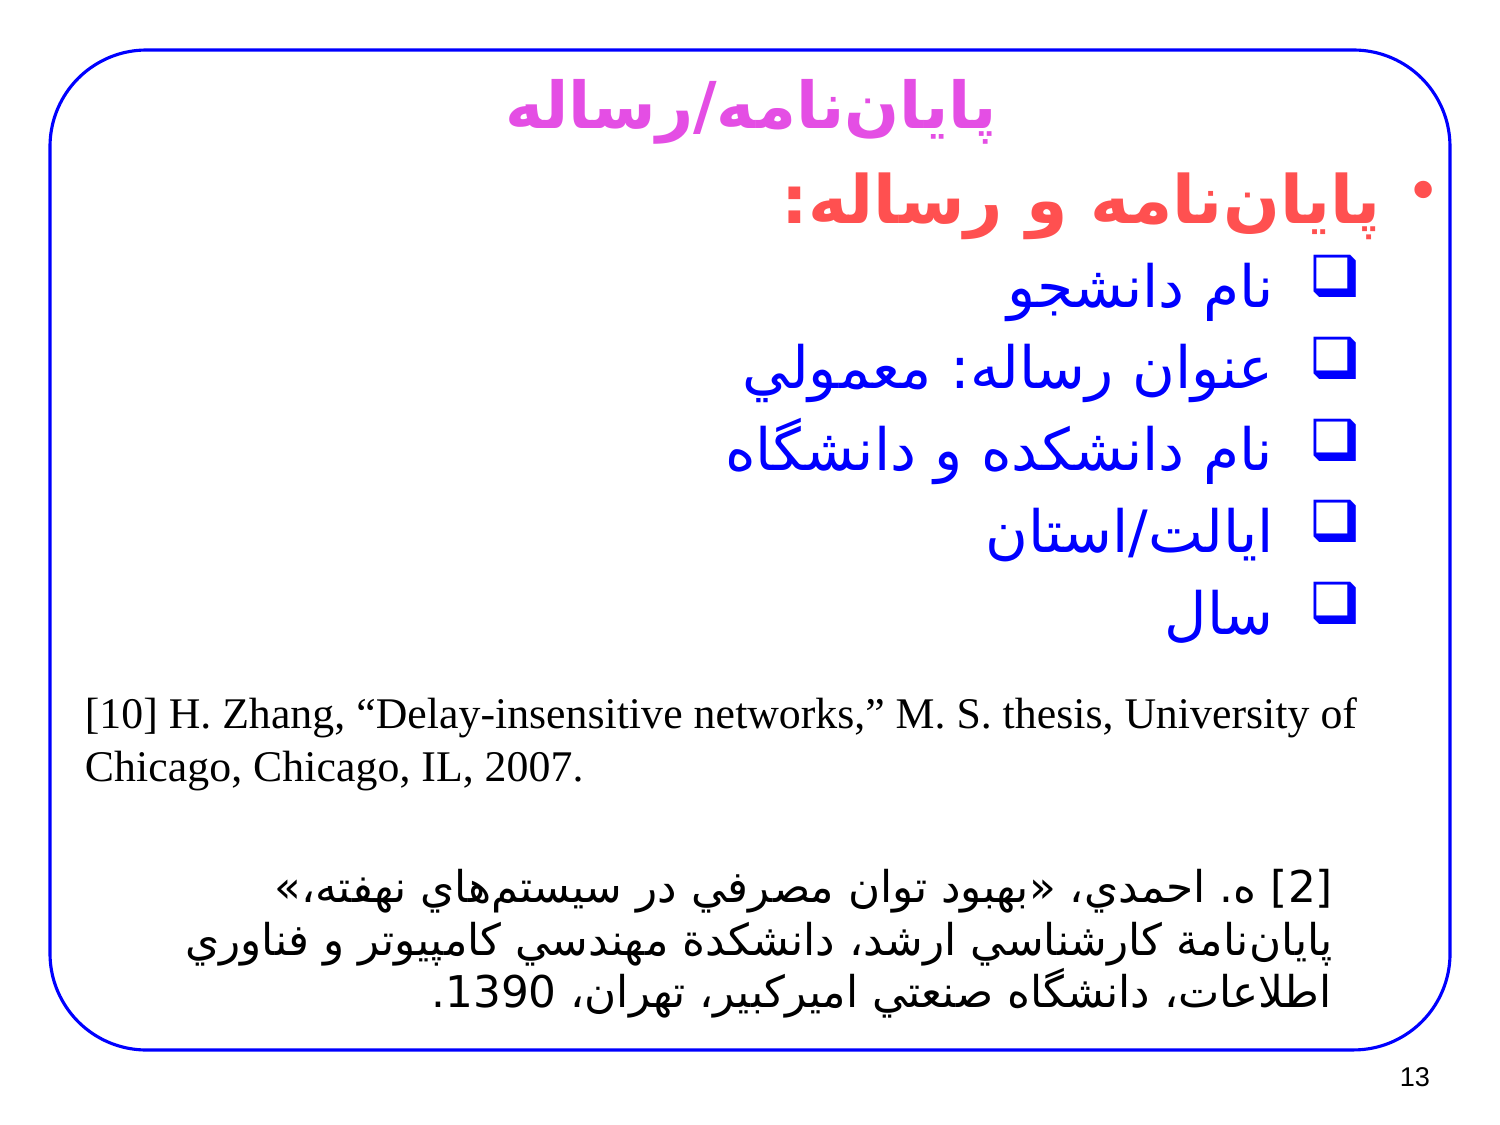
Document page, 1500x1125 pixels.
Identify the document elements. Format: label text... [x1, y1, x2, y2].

title پایان‌نامه/رساله [113, 66, 1389, 140]
text_box [10] H. Zhang, “Delay-insensitive networks,” M. S. thesis, University of Chicago, Chicago, IL, 2007. [70, 677, 1395, 798]
list پايان‌نامه و رساله: نام دانشجو عنوان رساله: معمولي نام دانشکده و دانشگاه ايالت/استان سال [35, 149, 1454, 841]
slide_number 13 [1351, 1047, 1444, 1104]
text_box [2] ه. احمدي، «بهبود توان مصرفي در سيستم‌هاي نهفته،» پايان‌نامة کارشناسي ارشد، دانشکدة مهندسي کامپيوتر و فناوري اطلاعات، دانشگاه صنعتي اميرکبير، تهران، 1390. [105, 851, 1348, 1024]
